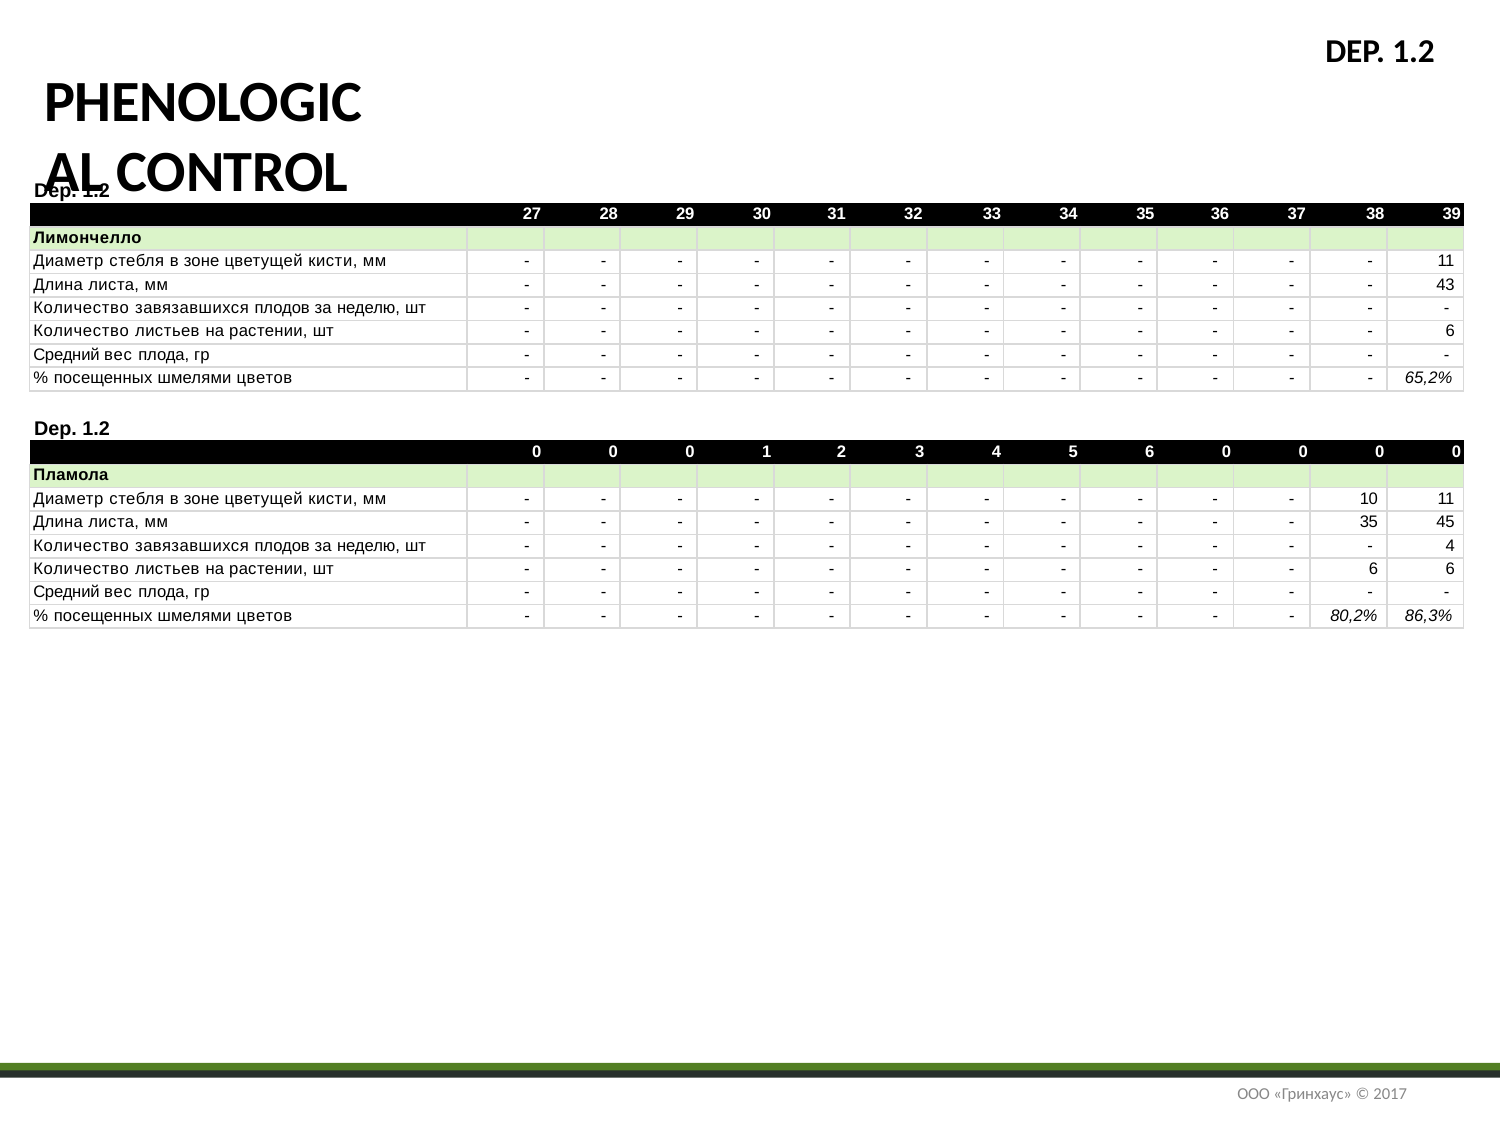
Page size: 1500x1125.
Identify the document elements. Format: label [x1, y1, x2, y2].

table_cell [1234, 251, 1309, 273]
table_cell [1004, 345, 1079, 366]
table_cell [1004, 488, 1079, 510]
table_cell [775, 321, 849, 343]
table_cell [30, 465, 466, 487]
table_cell [1004, 512, 1079, 534]
table_cell [545, 512, 619, 534]
table_cell [1311, 298, 1386, 320]
table_cell [545, 274, 619, 296]
table_cell [1388, 274, 1463, 296]
table_cell [851, 368, 926, 390]
text_box [32, 175, 121, 202]
table_cell [621, 345, 696, 366]
table_cell [468, 488, 543, 510]
table_cell [1234, 582, 1309, 604]
table_cell [851, 559, 926, 581]
table_cell [468, 298, 543, 320]
table_cell [775, 535, 849, 557]
table_cell [698, 512, 773, 534]
table_cell [30, 321, 466, 343]
table_cell [1311, 512, 1386, 534]
table_cell [1158, 298, 1233, 320]
table_cell [928, 465, 1003, 487]
table_cell [1388, 251, 1463, 273]
text_box [32, 412, 121, 440]
table_cell [1004, 298, 1079, 320]
table_cell [775, 251, 849, 273]
table_cell [621, 535, 696, 557]
table_cell [621, 274, 696, 296]
table_cell [1081, 559, 1156, 581]
table_cell [1388, 488, 1463, 510]
table_cell [468, 321, 543, 343]
table_cell [928, 512, 1003, 534]
table_cell [1081, 465, 1156, 487]
table_cell [1388, 559, 1463, 581]
table_cell [1234, 368, 1309, 390]
table_cell [698, 605, 773, 627]
table_cell [1388, 605, 1463, 627]
table_cell [775, 298, 849, 320]
table_cell [468, 274, 543, 296]
table_cell [698, 251, 773, 273]
table_cell [468, 465, 543, 487]
table_cell [30, 228, 466, 249]
table_cell [545, 582, 619, 604]
table_cell [1311, 535, 1386, 557]
table_cell [851, 251, 926, 273]
table_cell [698, 582, 773, 604]
table_cell [30, 274, 466, 296]
table_cell [1234, 345, 1309, 366]
table_cell [545, 228, 619, 249]
table_cell [1311, 228, 1386, 249]
table_cell [1004, 321, 1079, 343]
table_cell [851, 298, 926, 320]
table_cell [468, 345, 543, 366]
table_cell [30, 605, 466, 627]
table_cell [30, 559, 466, 581]
table_cell [1234, 228, 1309, 249]
table_cell [1081, 368, 1156, 390]
table_cell [1311, 251, 1386, 273]
table_cell [1234, 321, 1309, 343]
table_cell [698, 228, 773, 249]
table_cell [30, 582, 466, 604]
table_cell [621, 488, 696, 510]
table_cell [1081, 228, 1156, 249]
table_cell [1081, 605, 1156, 627]
table_cell [1311, 559, 1386, 581]
table_cell [1311, 274, 1386, 296]
table_header [30, 203, 1464, 226]
table_cell [1311, 488, 1386, 510]
table_cell [621, 251, 696, 273]
table_cell [1004, 559, 1079, 581]
table_cell [851, 228, 926, 249]
table_cell [545, 345, 619, 366]
table_cell [775, 465, 849, 487]
table_cell [1388, 582, 1463, 604]
table_cell [1081, 298, 1156, 320]
table_cell [1158, 345, 1233, 366]
table_cell [1158, 559, 1233, 581]
table_cell [851, 512, 926, 534]
table_cell [1311, 345, 1386, 366]
table_cell [545, 251, 619, 273]
table_cell [928, 488, 1003, 510]
table_cell [468, 368, 543, 390]
table_cell [1311, 582, 1386, 604]
table_cell [1004, 228, 1079, 249]
table_cell [1081, 321, 1156, 343]
table_cell [30, 535, 466, 557]
table_cell [621, 321, 696, 343]
table_cell [621, 298, 696, 320]
table_cell [1234, 488, 1309, 510]
table_cell [1234, 274, 1309, 296]
text_box [1323, 27, 1459, 70]
table_cell [1158, 251, 1233, 273]
table_cell [1004, 535, 1079, 557]
table_cell [545, 559, 619, 581]
table_cell [1388, 465, 1463, 487]
table_cell [1158, 228, 1233, 249]
table_cell [928, 605, 1003, 627]
table_cell [928, 535, 1003, 557]
table_cell [851, 274, 926, 296]
table_cell [851, 488, 926, 510]
table_cell [30, 251, 466, 273]
table_cell [851, 345, 926, 366]
table_cell [1004, 251, 1079, 273]
table_cell [698, 321, 773, 343]
table_cell [468, 228, 543, 249]
table_cell [698, 465, 773, 487]
table_cell [775, 368, 849, 390]
table_cell [698, 345, 773, 366]
table_cell [851, 535, 926, 557]
table_cell [545, 321, 619, 343]
table_cell [30, 298, 466, 320]
table_cell [1311, 368, 1386, 390]
table_cell [468, 582, 543, 604]
table_cell [468, 605, 543, 627]
table_cell [30, 488, 466, 510]
table_cell [621, 512, 696, 534]
table_cell [928, 321, 1003, 343]
table_cell [1081, 582, 1156, 604]
table_cell [698, 274, 773, 296]
table_cell [1158, 535, 1233, 557]
table_cell [621, 228, 696, 249]
table_cell [698, 535, 773, 557]
table_cell [1158, 321, 1233, 343]
table_cell [775, 345, 849, 366]
table_cell [621, 368, 696, 390]
table_cell [468, 512, 543, 534]
table_cell [1311, 605, 1386, 627]
title [42, 61, 365, 203]
table_cell [1388, 345, 1463, 366]
table_cell [1158, 274, 1233, 296]
table_cell [698, 368, 773, 390]
table_cell [775, 512, 849, 534]
table_cell [1004, 368, 1079, 390]
table_cell [698, 559, 773, 581]
table_cell [1158, 488, 1233, 510]
table_cell [1004, 582, 1079, 604]
table_cell [928, 582, 1003, 604]
table_cell [621, 582, 696, 604]
table_cell [1158, 368, 1233, 390]
table_cell [698, 298, 773, 320]
table_cell [851, 582, 926, 604]
table_cell [1004, 465, 1079, 487]
table_cell [545, 535, 619, 557]
table_cell [1081, 345, 1156, 366]
table_cell [1388, 512, 1463, 534]
table_cell [545, 368, 619, 390]
table_cell [1311, 321, 1386, 343]
table_cell [698, 488, 773, 510]
table_cell [1081, 488, 1156, 510]
table_cell [775, 582, 849, 604]
table_cell [928, 345, 1003, 366]
table_cell [1234, 535, 1309, 557]
table_cell [775, 228, 849, 249]
table_cell [545, 298, 619, 320]
table_cell [1004, 274, 1079, 296]
table_cell [1234, 298, 1309, 320]
table_cell [621, 465, 696, 487]
table_cell [621, 605, 696, 627]
table_cell [468, 251, 543, 273]
table_cell [468, 559, 543, 581]
table_cell [928, 559, 1003, 581]
footer [1235, 1085, 1413, 1125]
table_cell [1004, 605, 1079, 627]
table_cell [775, 559, 849, 581]
table_cell [1158, 465, 1233, 487]
table_cell [928, 251, 1003, 273]
table_cell [928, 228, 1003, 249]
table_cell [1388, 321, 1463, 343]
table_cell [30, 368, 466, 390]
table_cell [1081, 512, 1156, 534]
table_cell [1388, 228, 1463, 249]
table_cell [545, 488, 619, 510]
table_cell [928, 274, 1003, 296]
table_cell [545, 605, 619, 627]
table_cell [621, 559, 696, 581]
table_cell [1311, 465, 1386, 487]
table_cell [30, 512, 466, 534]
table_cell [1388, 298, 1463, 320]
table_cell [1081, 251, 1156, 273]
table_cell [1081, 535, 1156, 557]
table_cell [851, 465, 926, 487]
table_cell [30, 345, 466, 366]
table_cell [545, 465, 619, 487]
table_cell [1234, 465, 1309, 487]
table_cell [851, 605, 926, 627]
table_header [30, 440, 1464, 464]
table_cell [1158, 582, 1233, 604]
table_cell [468, 535, 543, 557]
table_cell [928, 298, 1003, 320]
table_cell [1158, 512, 1233, 534]
table_cell [775, 605, 849, 627]
table_cell [851, 321, 926, 343]
table_cell [1081, 274, 1156, 296]
table_cell [1158, 605, 1233, 627]
table_cell [775, 488, 849, 510]
table_cell [1234, 605, 1309, 627]
table_cell [1234, 512, 1309, 534]
table_cell [1234, 559, 1309, 581]
table_cell [1388, 368, 1463, 390]
table_cell [775, 274, 849, 296]
table_cell [928, 368, 1003, 390]
table_cell [1388, 535, 1463, 557]
